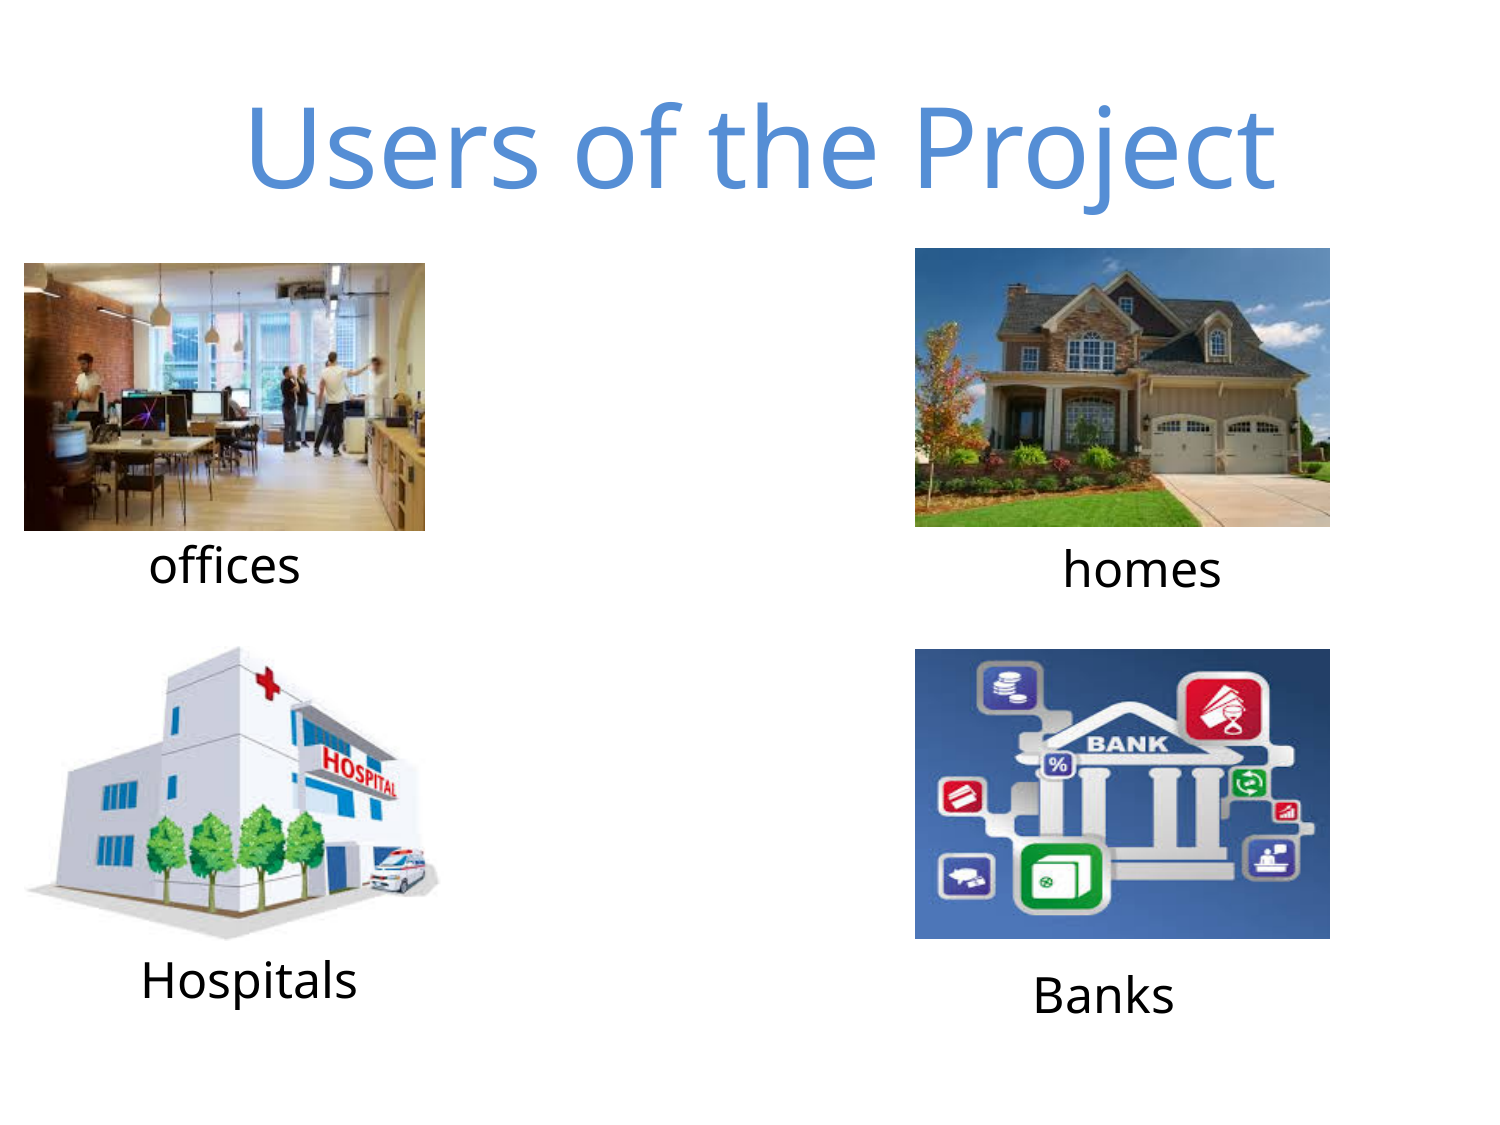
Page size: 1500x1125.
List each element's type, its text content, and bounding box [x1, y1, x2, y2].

picture [24, 262, 426, 531]
text_box offices [130, 539, 320, 602]
text_box Hospitals [125, 949, 387, 1016]
text_box Banks [1017, 956, 1190, 1031]
text_box Users of the Project [227, 68, 1323, 219]
picture [915, 649, 1330, 939]
text_box homes [1047, 536, 1238, 606]
picture [915, 248, 1330, 527]
picture [24, 646, 444, 941]
